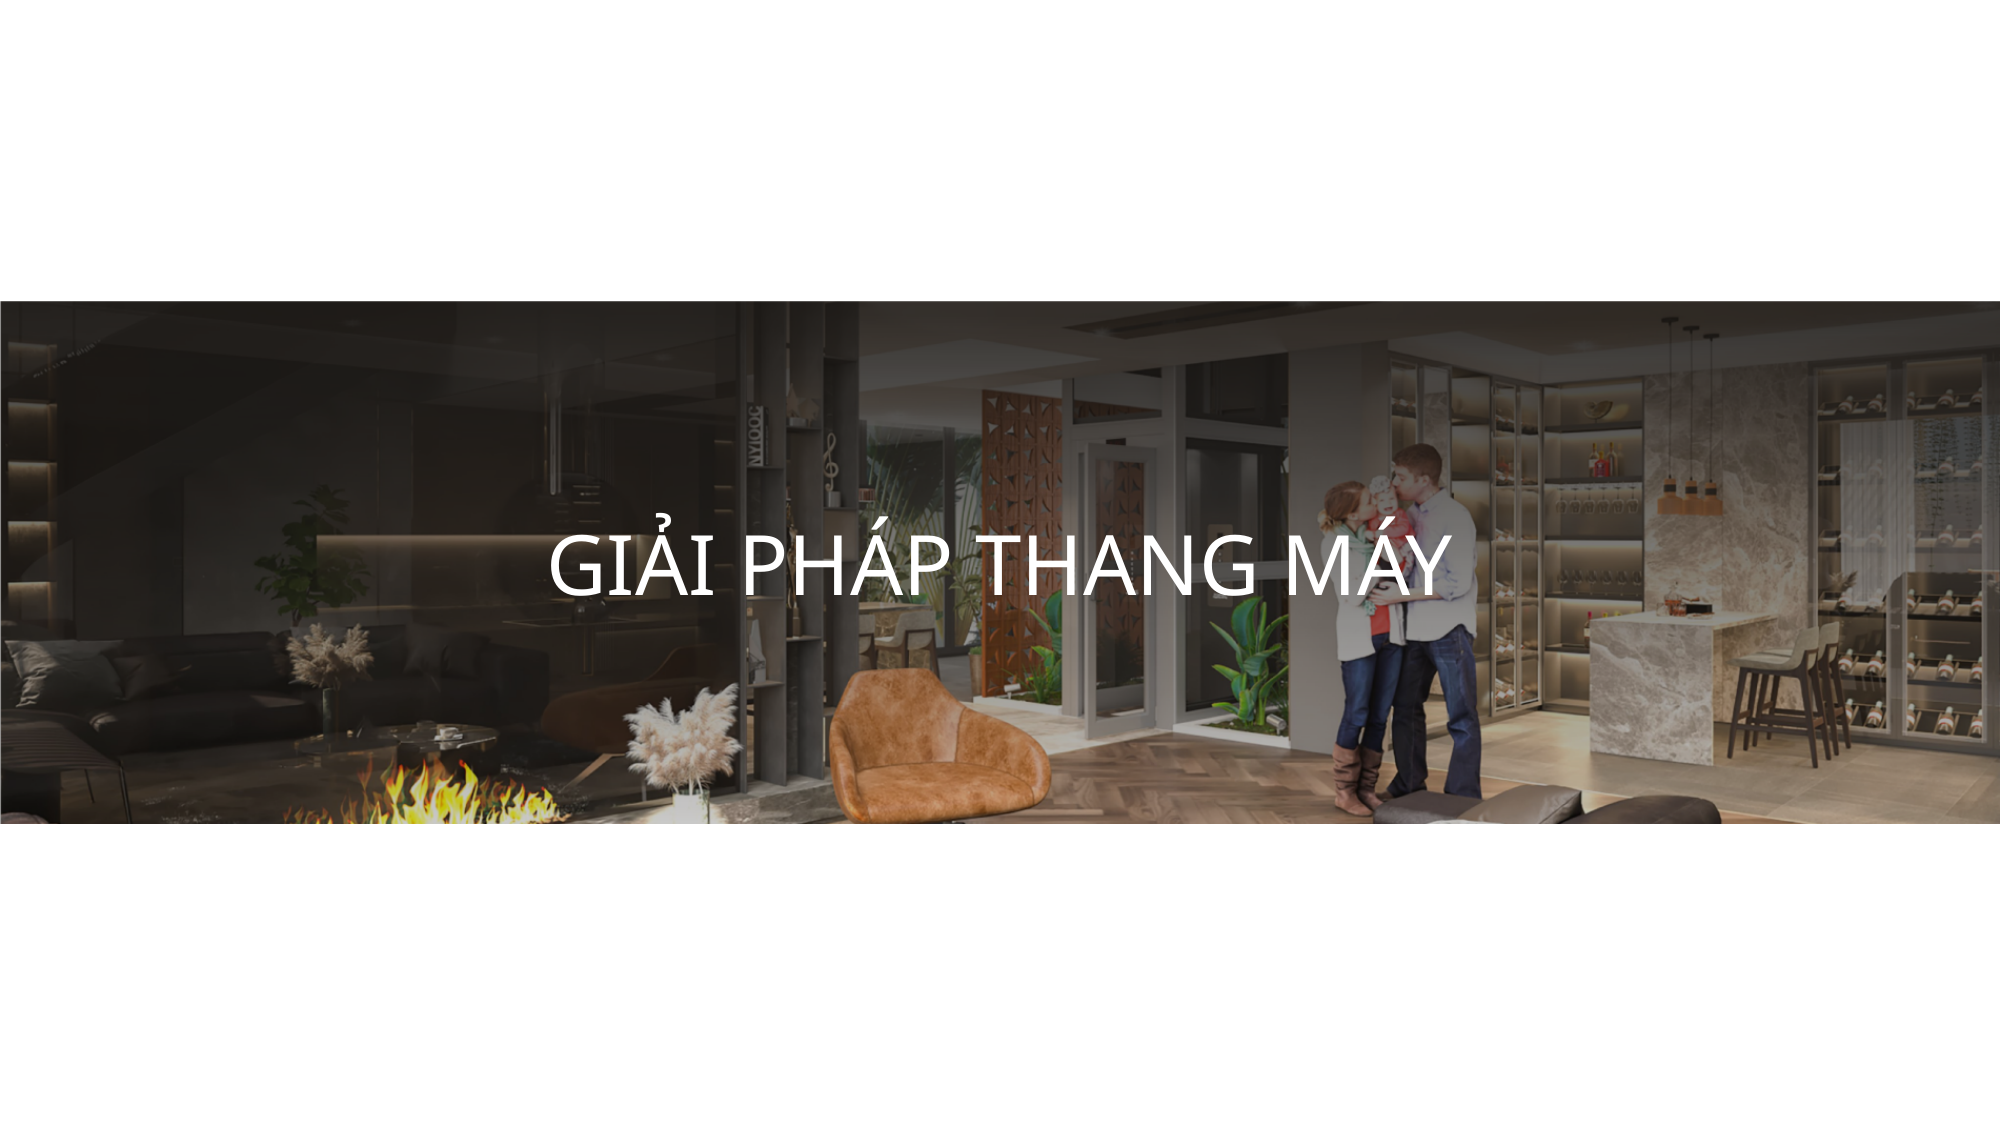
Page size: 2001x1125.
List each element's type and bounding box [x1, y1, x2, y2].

picture [0, 300, 2000, 824]
